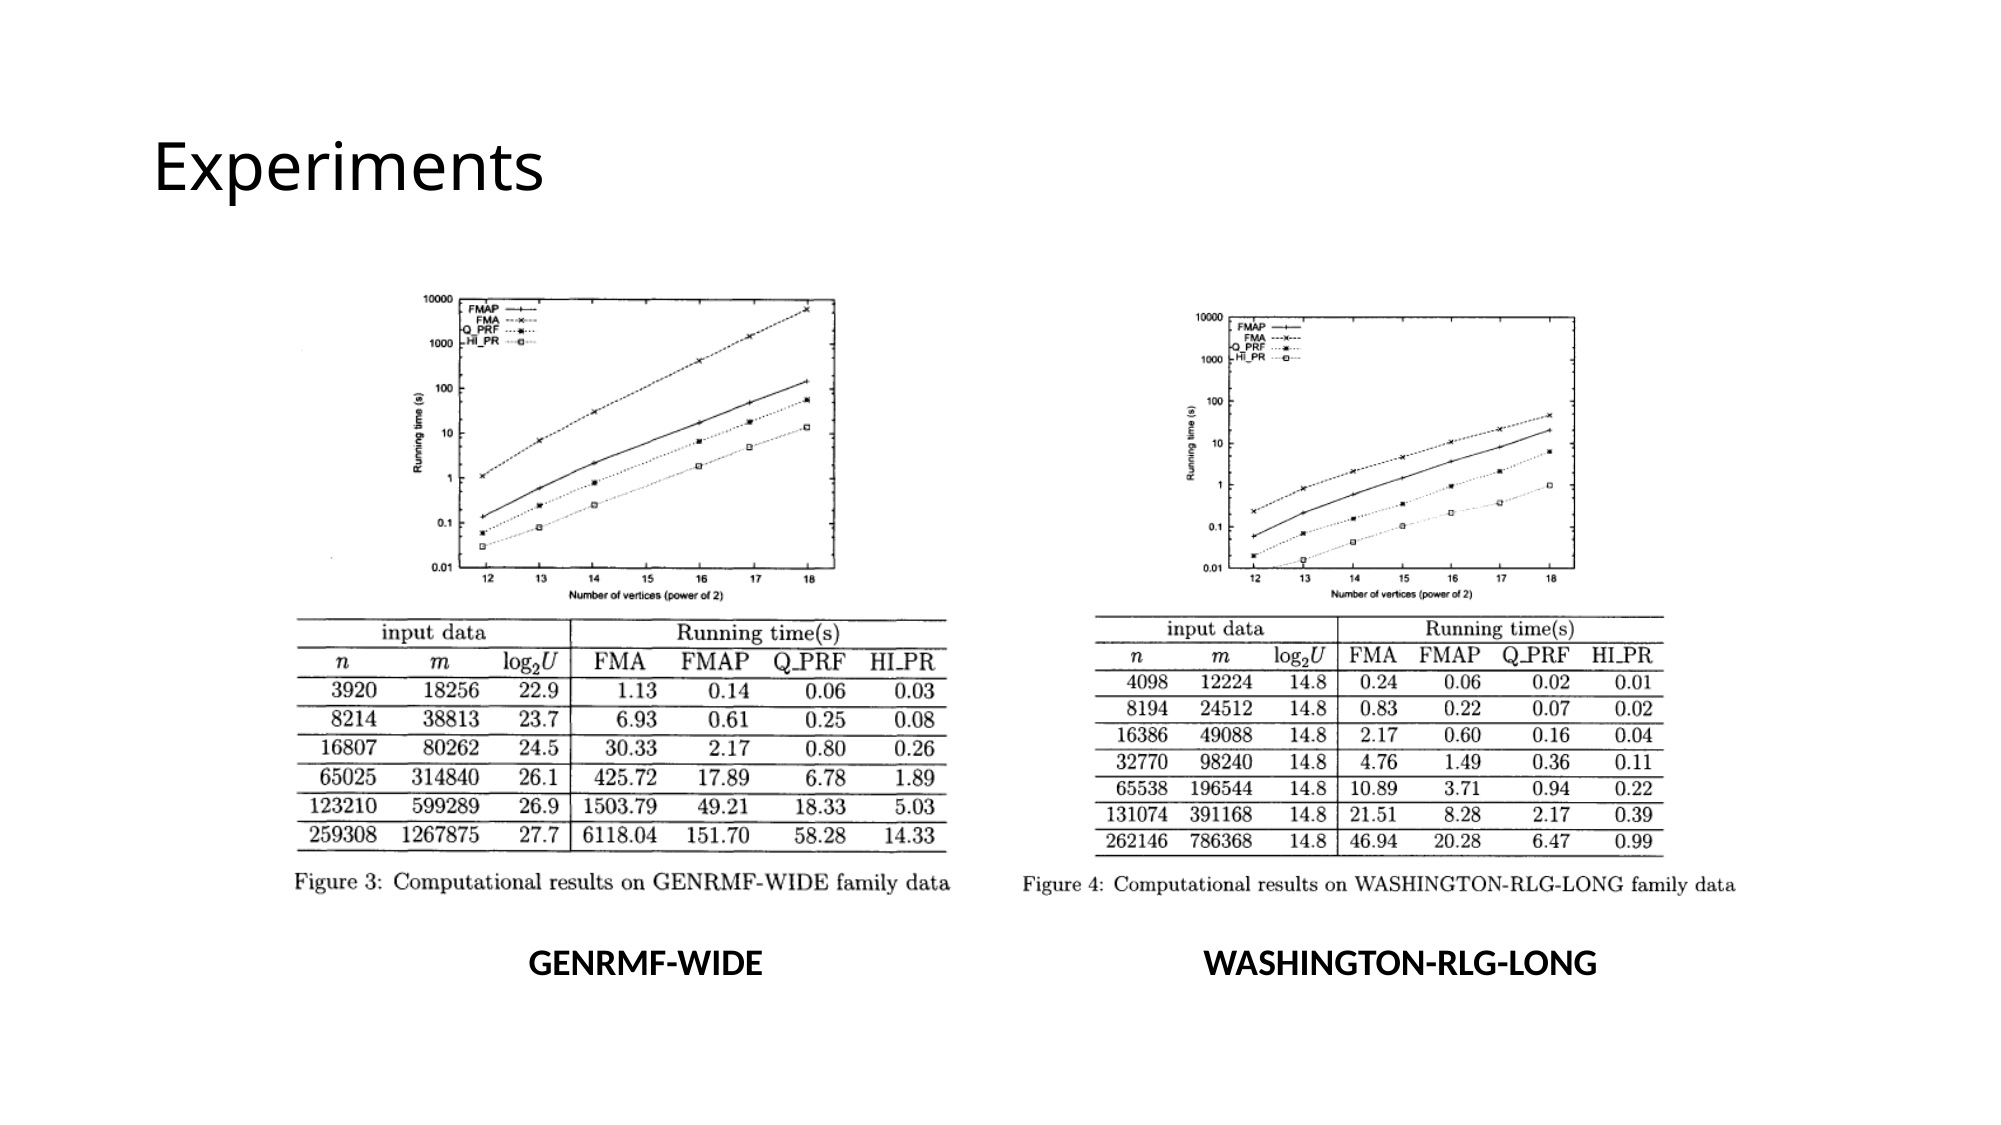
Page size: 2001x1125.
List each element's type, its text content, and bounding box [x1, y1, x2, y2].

text_box WASHINGTON-RLG-LONG [1188, 930, 1645, 990]
title Experiments [137, 59, 1863, 278]
picture [289, 290, 956, 896]
picture [1021, 306, 1738, 896]
text_box GENRMF-WIDE [513, 930, 789, 990]
